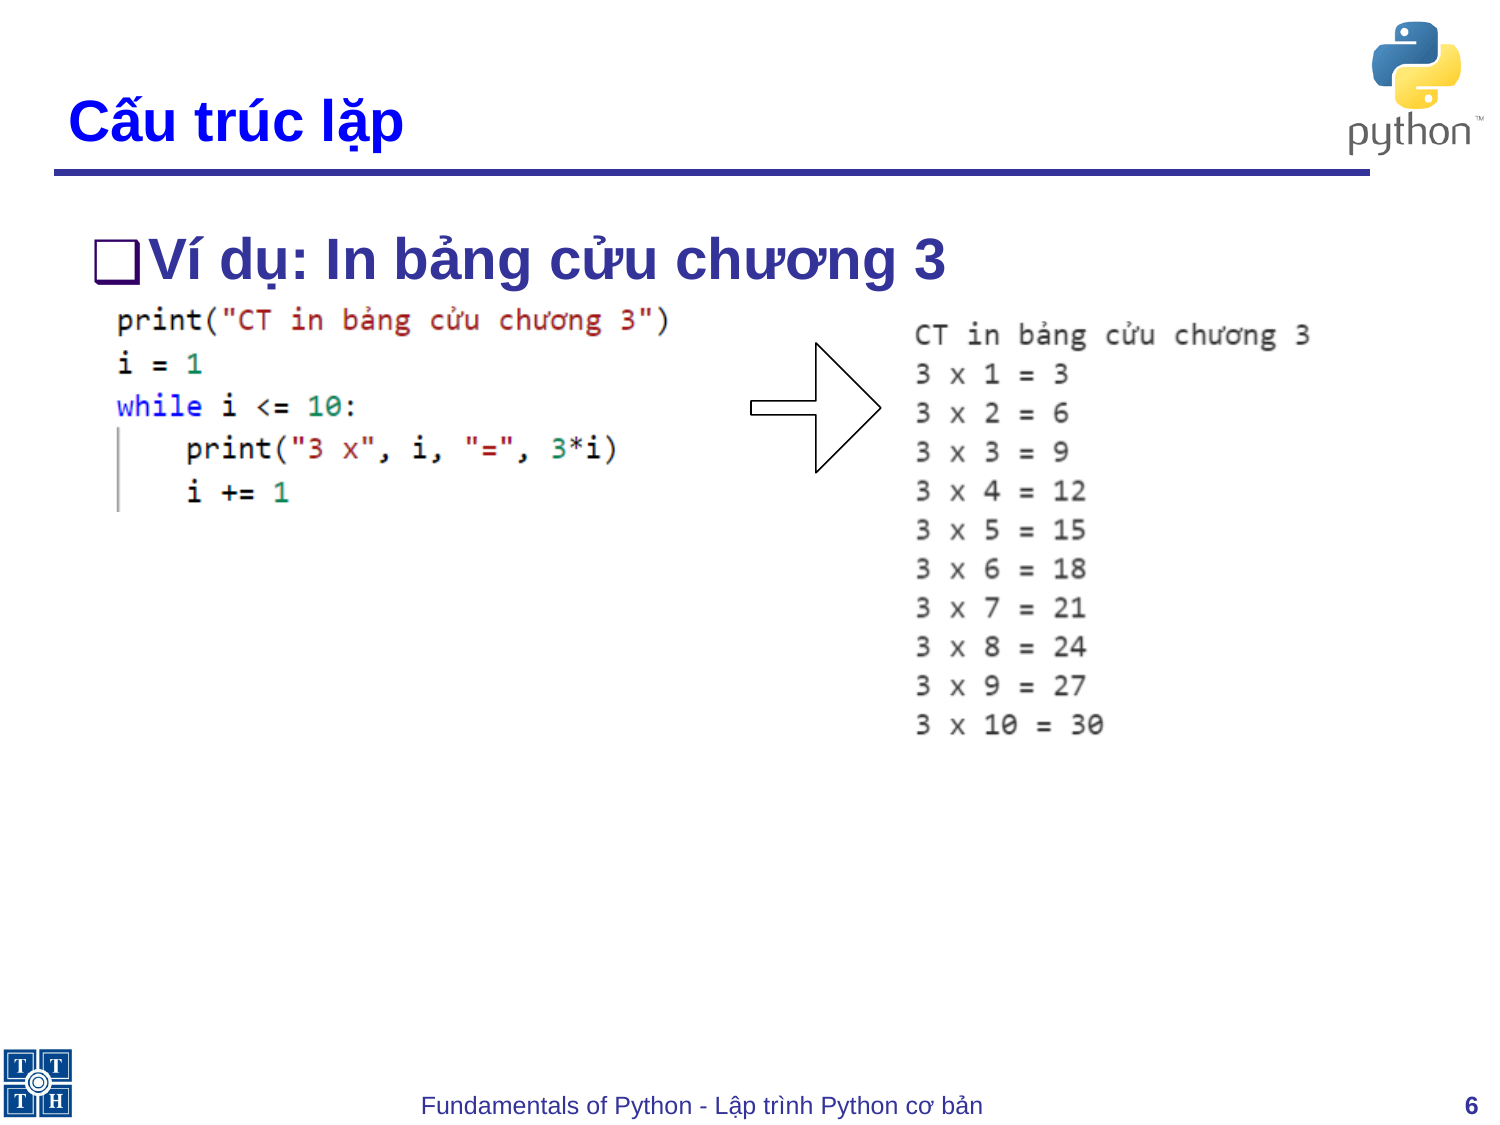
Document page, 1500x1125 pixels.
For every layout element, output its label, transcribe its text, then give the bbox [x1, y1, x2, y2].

text_box [751, 342, 880, 473]
picture [100, 302, 690, 513]
picture [3, 1048, 73, 1118]
title Cấu trúc lặp [53, 31, 1353, 161]
list Ví dụ: In bảng cửu chương 3 [76, 196, 1376, 1047]
picture [885, 305, 1340, 744]
text_box ‹#› [1376, 1082, 1495, 1118]
picture [1340, 20, 1495, 161]
